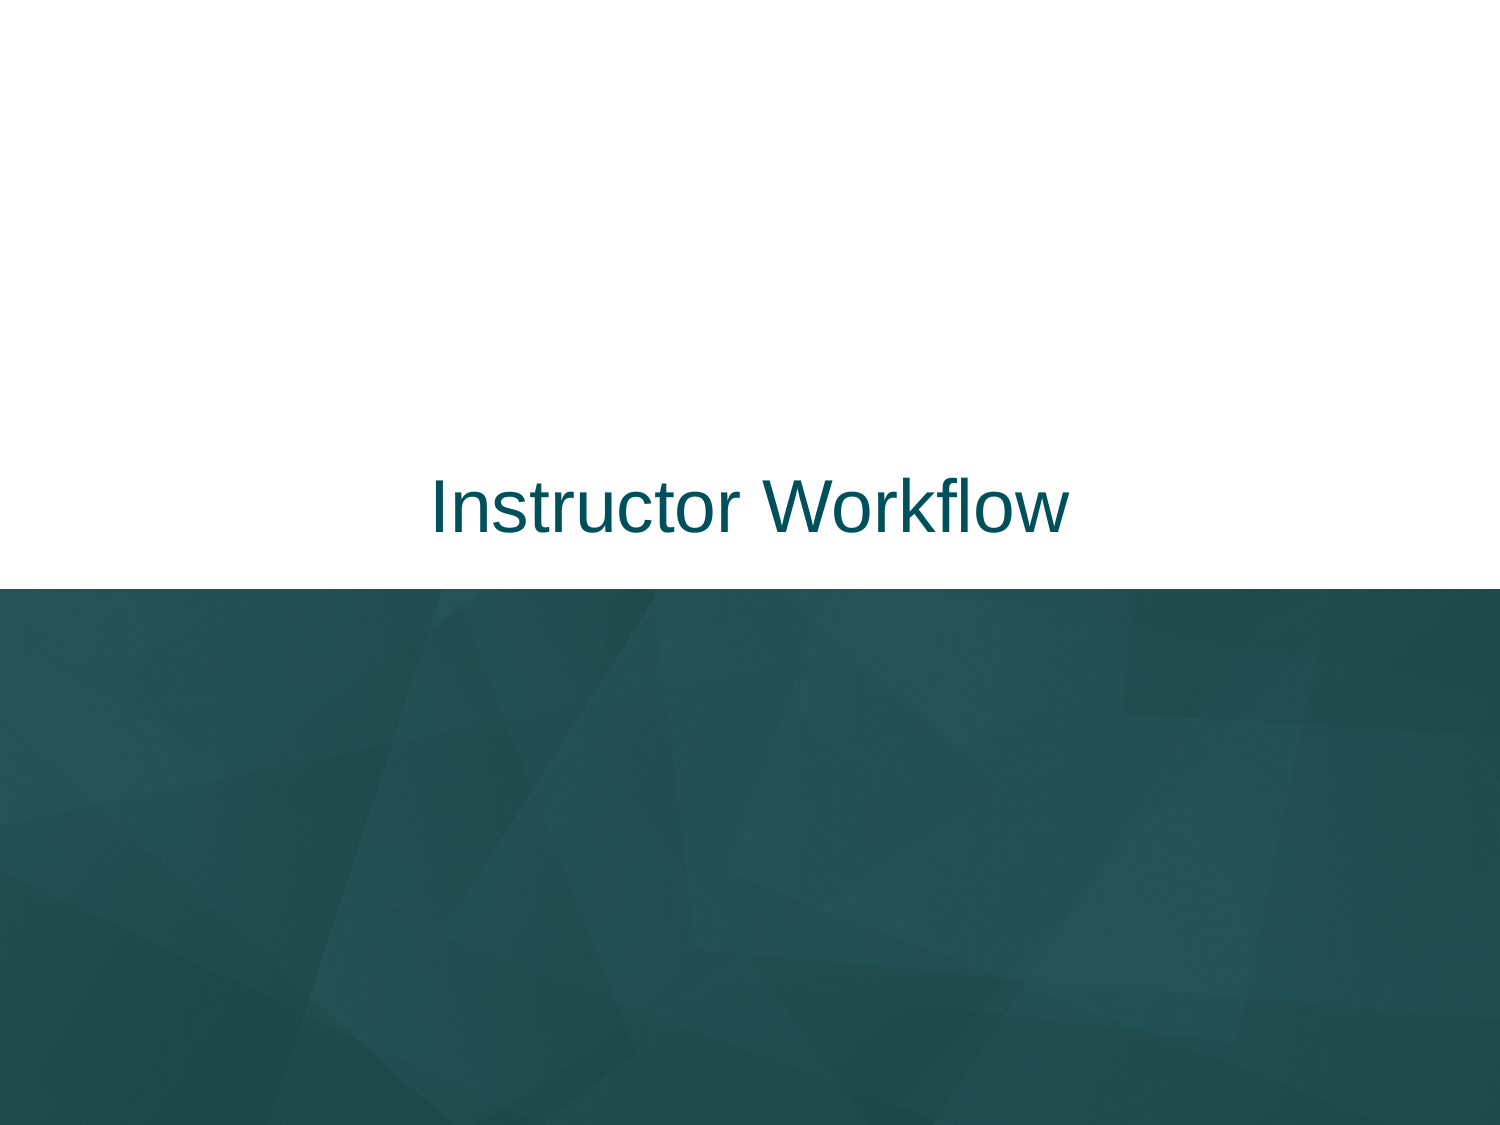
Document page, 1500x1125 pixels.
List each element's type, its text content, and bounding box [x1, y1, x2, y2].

picture [0, 589, 1500, 1125]
title Instructor Workflow [64, 426, 1435, 590]
